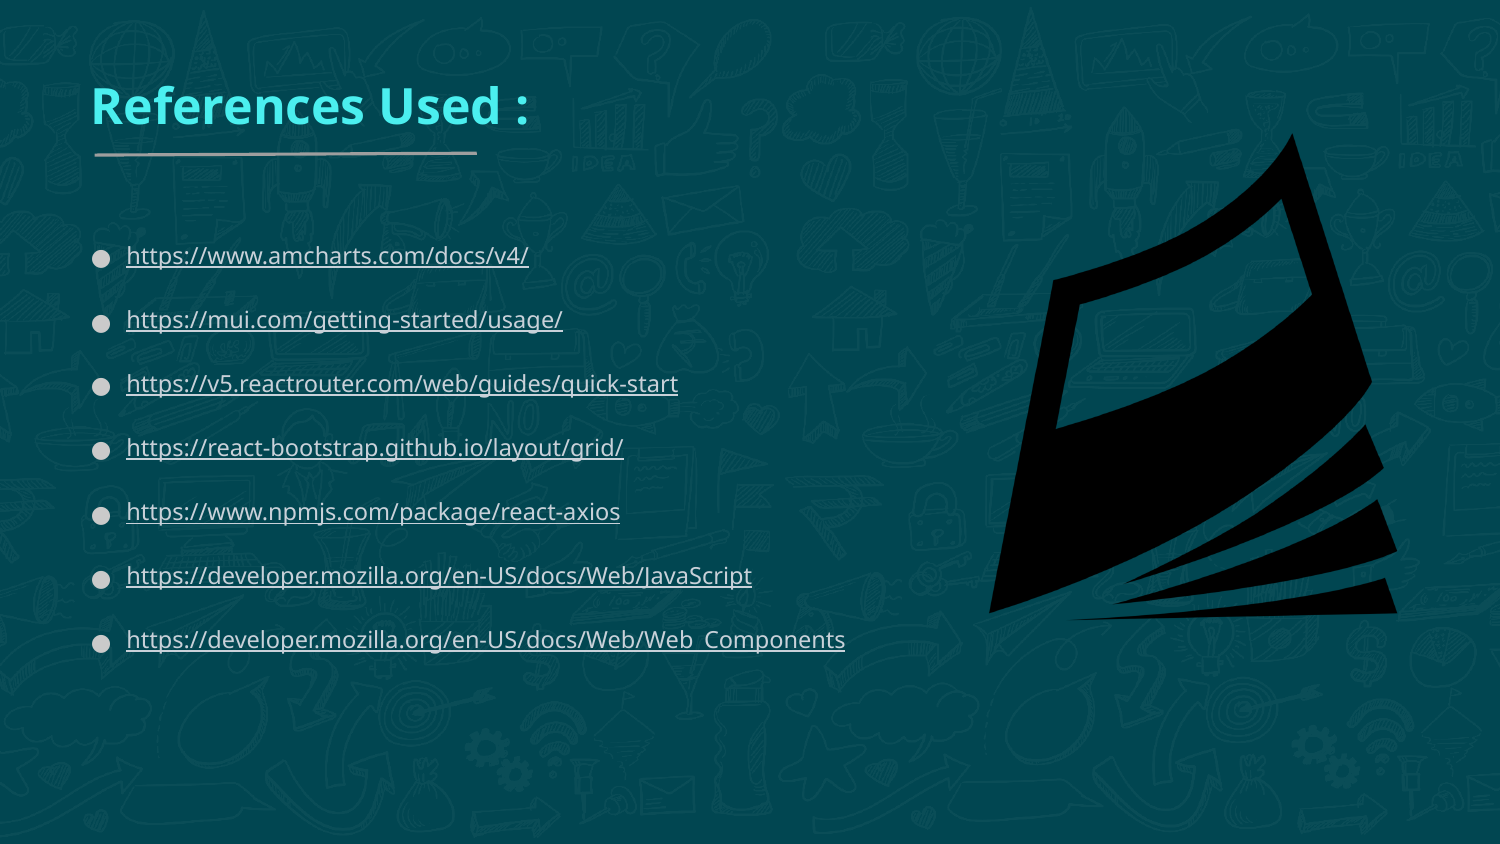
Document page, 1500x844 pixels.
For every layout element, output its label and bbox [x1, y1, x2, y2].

picture [0, 0, 1500, 844]
text_box [94, 152, 477, 156]
